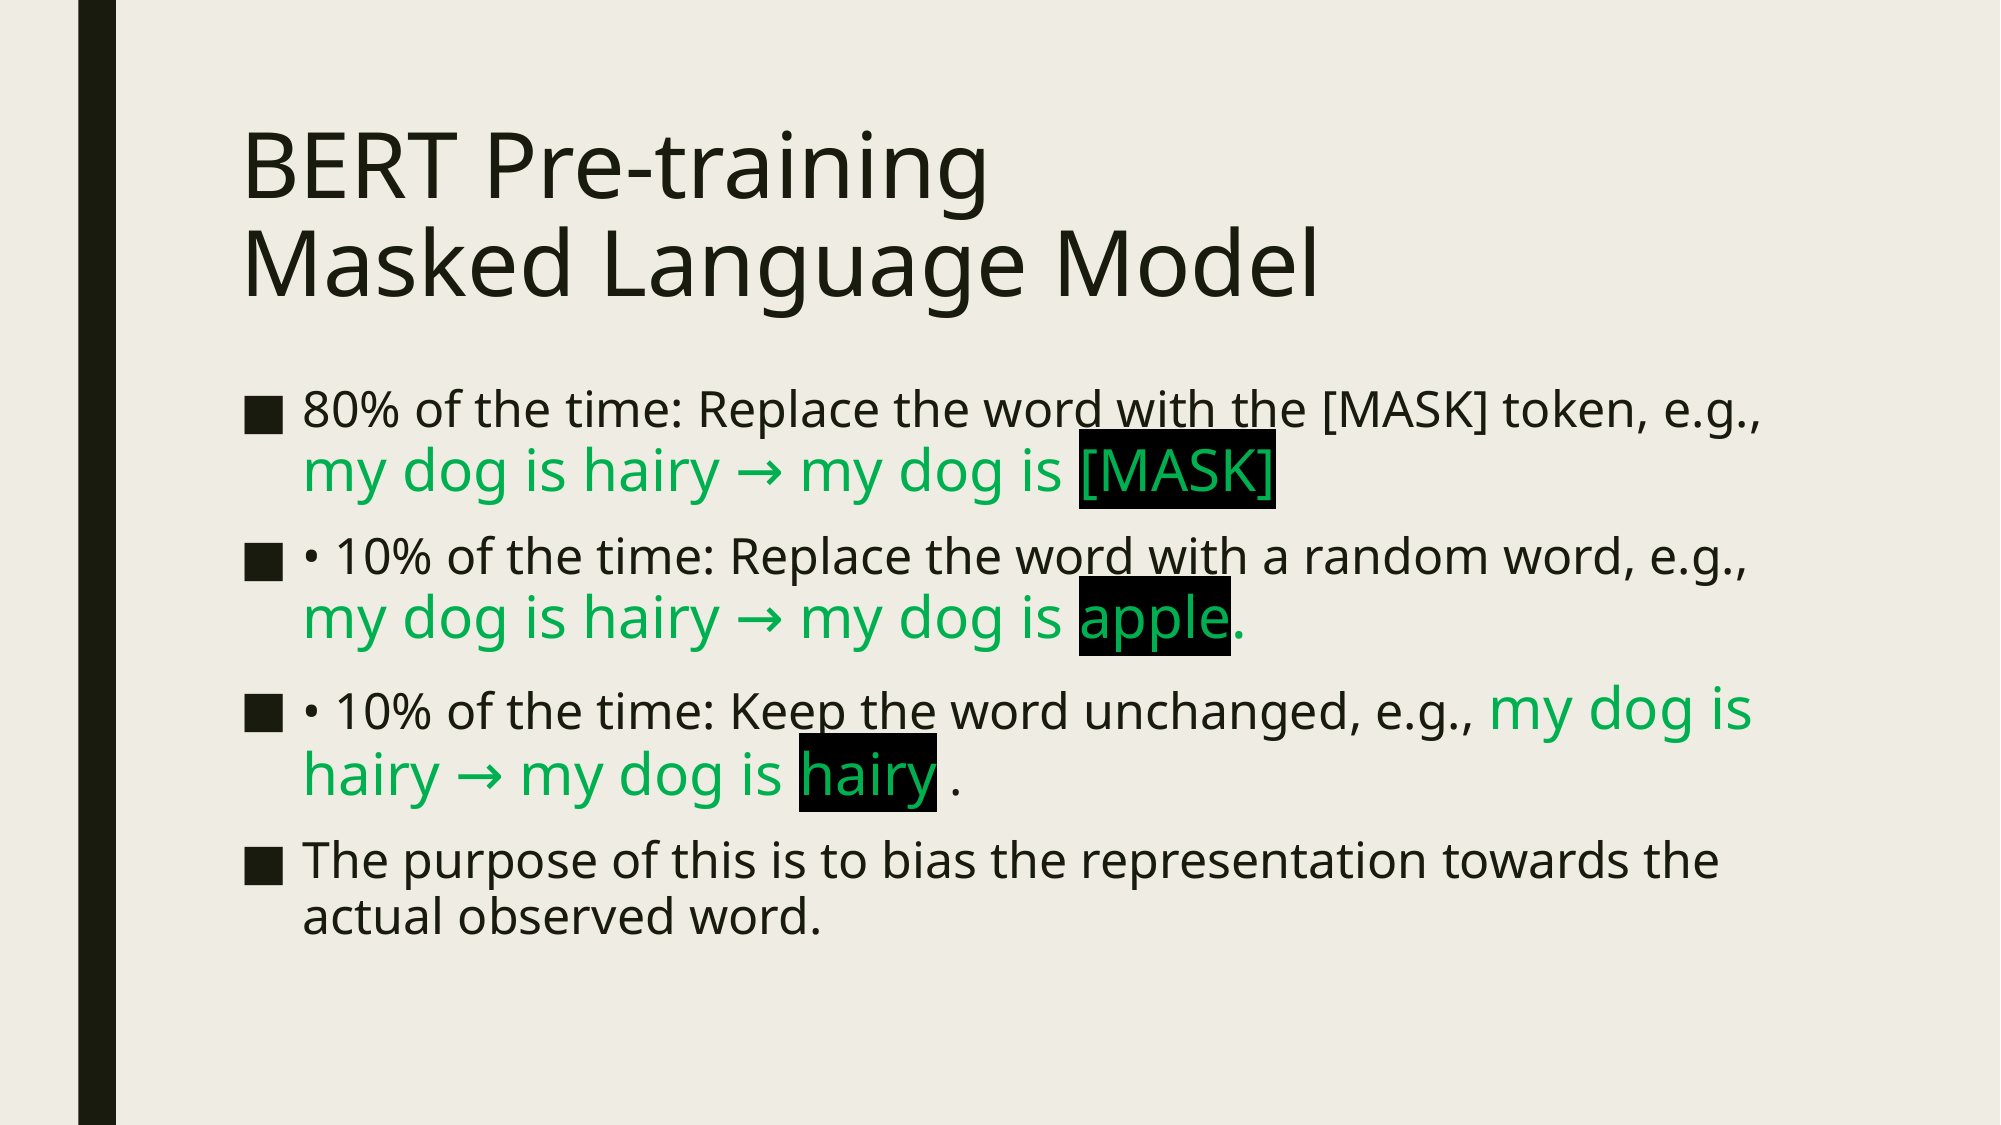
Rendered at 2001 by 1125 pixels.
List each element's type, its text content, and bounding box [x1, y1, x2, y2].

title BERT Pre-training Masked Language Model [225, 112, 1800, 357]
list 80% of the time: Replace the word with the [MASK] token, e.g., my dog is hairy → my dog is [MASK] • 10% of the time: Replace the word with a random word, e.g., my dog is hairy → my dog is apple. • 10% of the time: Keep the word unchanged, e.g., my dog is hairy → my dog is hairy . The purpose of this is to bias the representation towards the actual observed word. [225, 375, 1800, 963]
